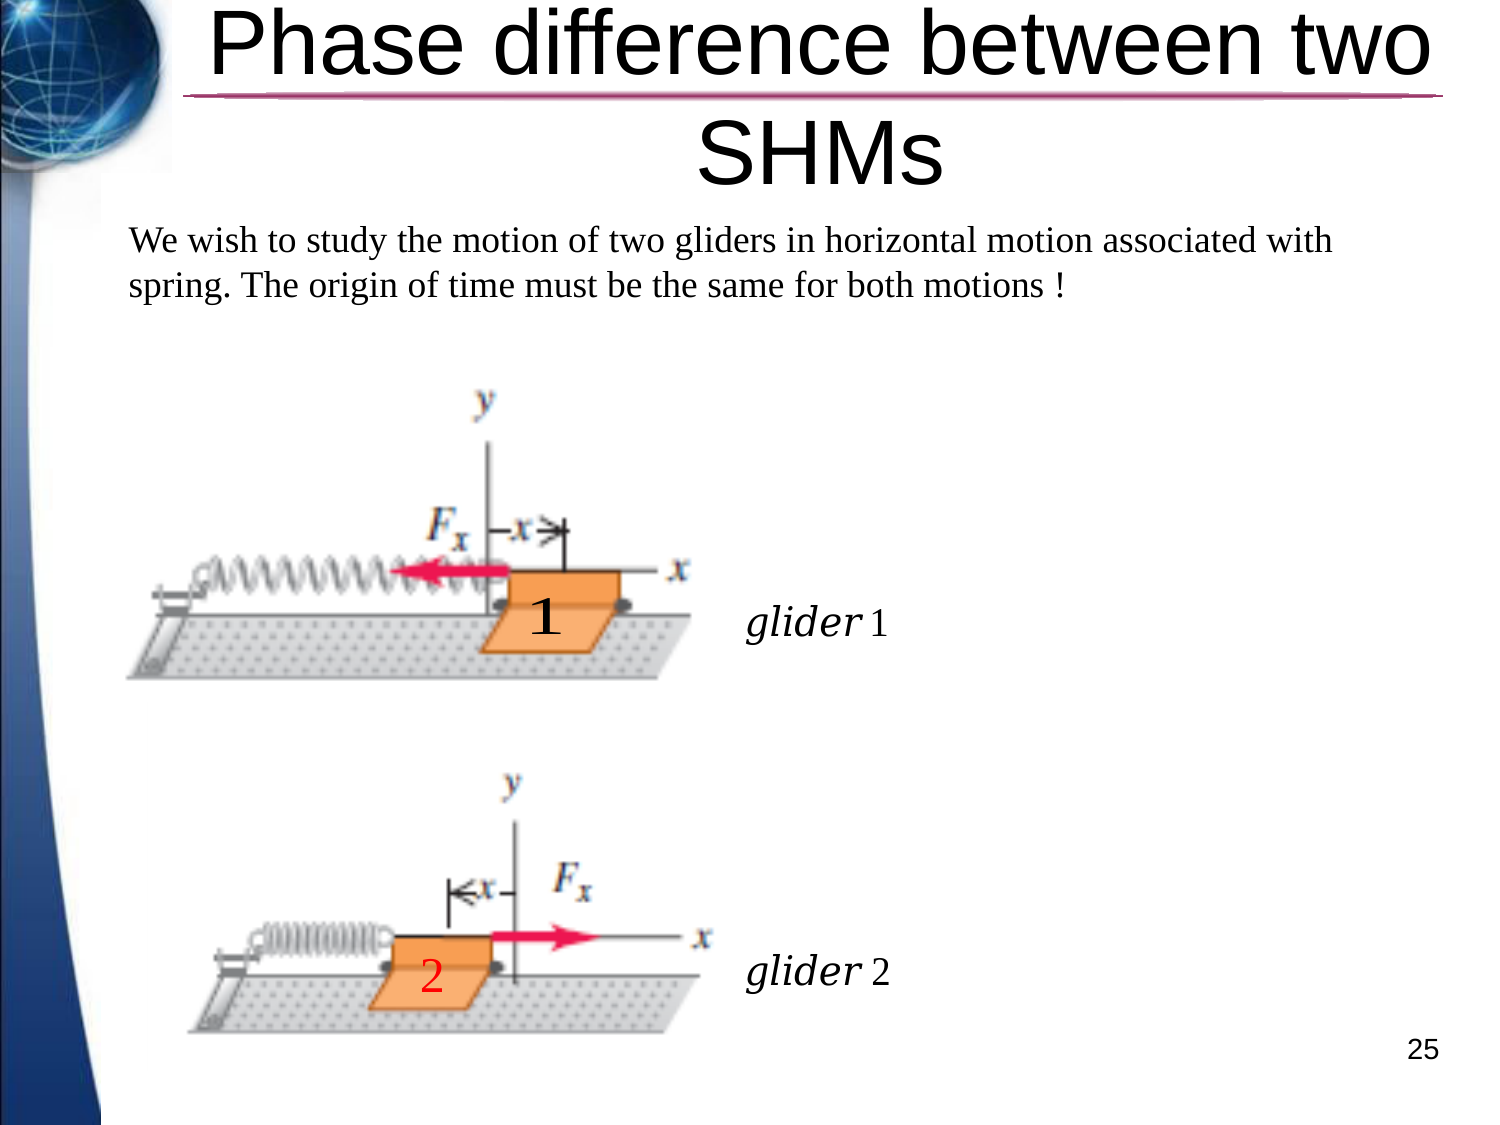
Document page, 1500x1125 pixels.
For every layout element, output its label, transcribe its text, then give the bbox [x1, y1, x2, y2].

slide_number 25 [1104, 1022, 1455, 1092]
title Phase difference between two SHMs [145, 0, 1496, 164]
text_box We wish to study the motion of two gliders in horizontal motion associated with spring. The origin of time must be the same for both motions ! [113, 208, 1445, 313]
picture [113, 358, 747, 1071]
picture [0, 0, 172, 1125]
